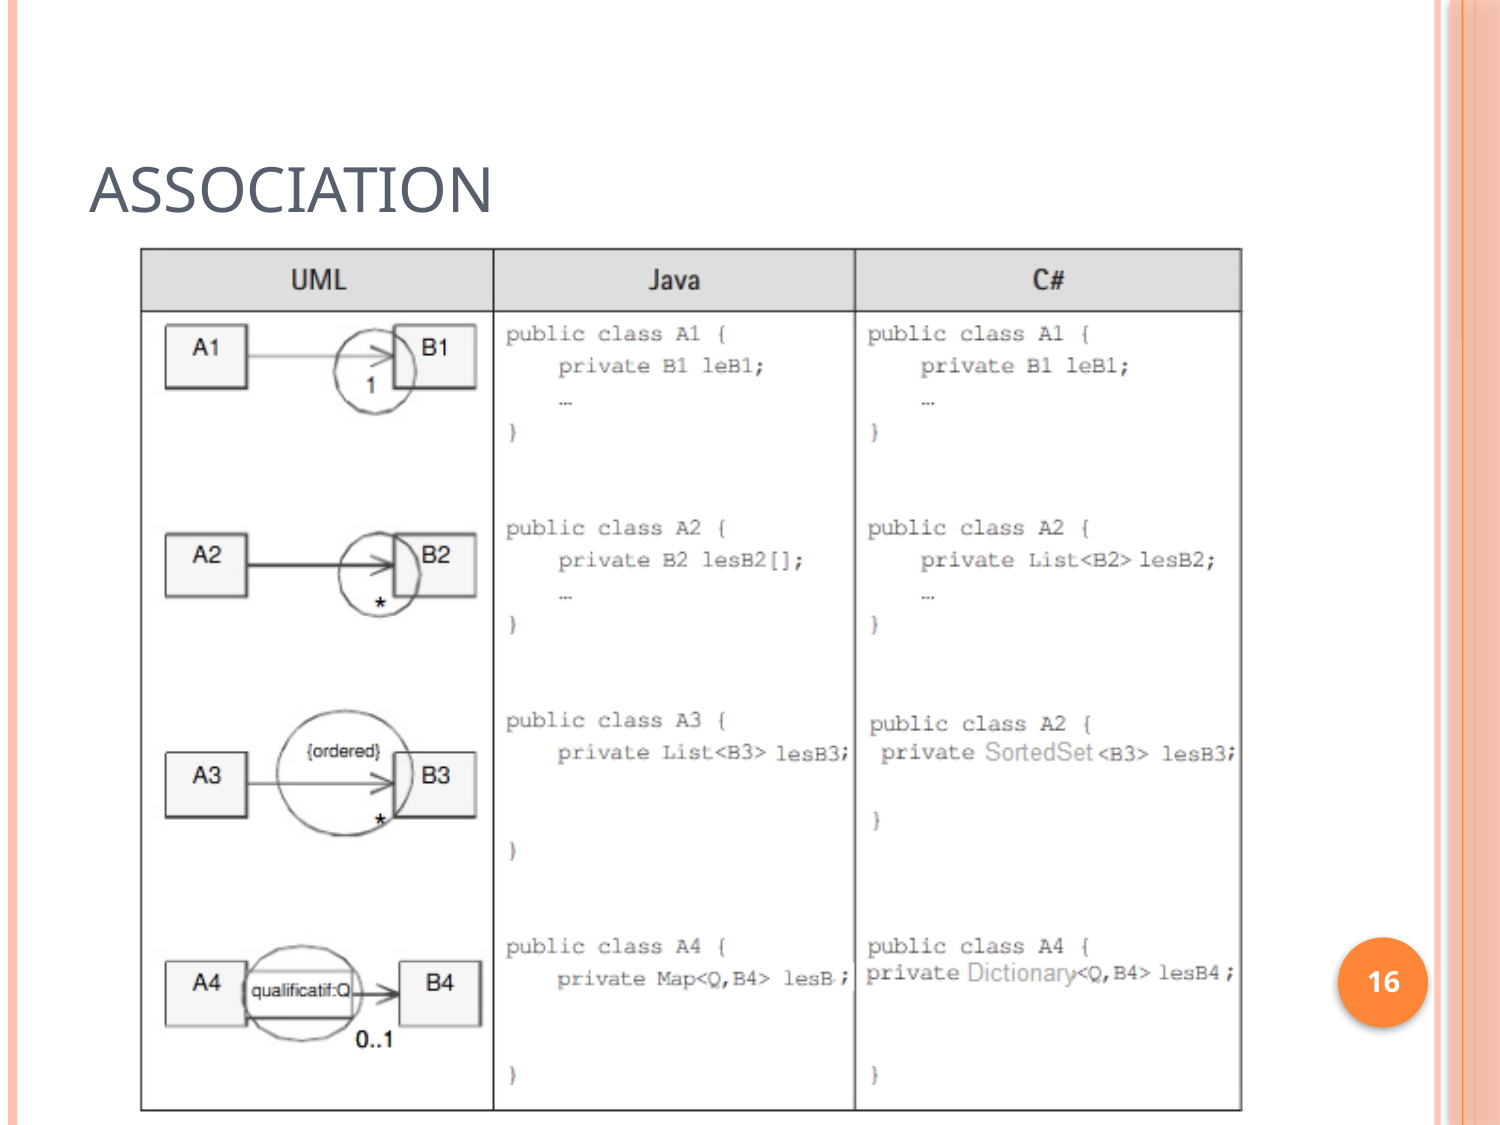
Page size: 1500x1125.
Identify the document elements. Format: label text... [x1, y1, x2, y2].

title Association [75, 45, 1300, 233]
picture [135, 241, 1259, 1125]
slide_number 16 [1333, 940, 1434, 1027]
